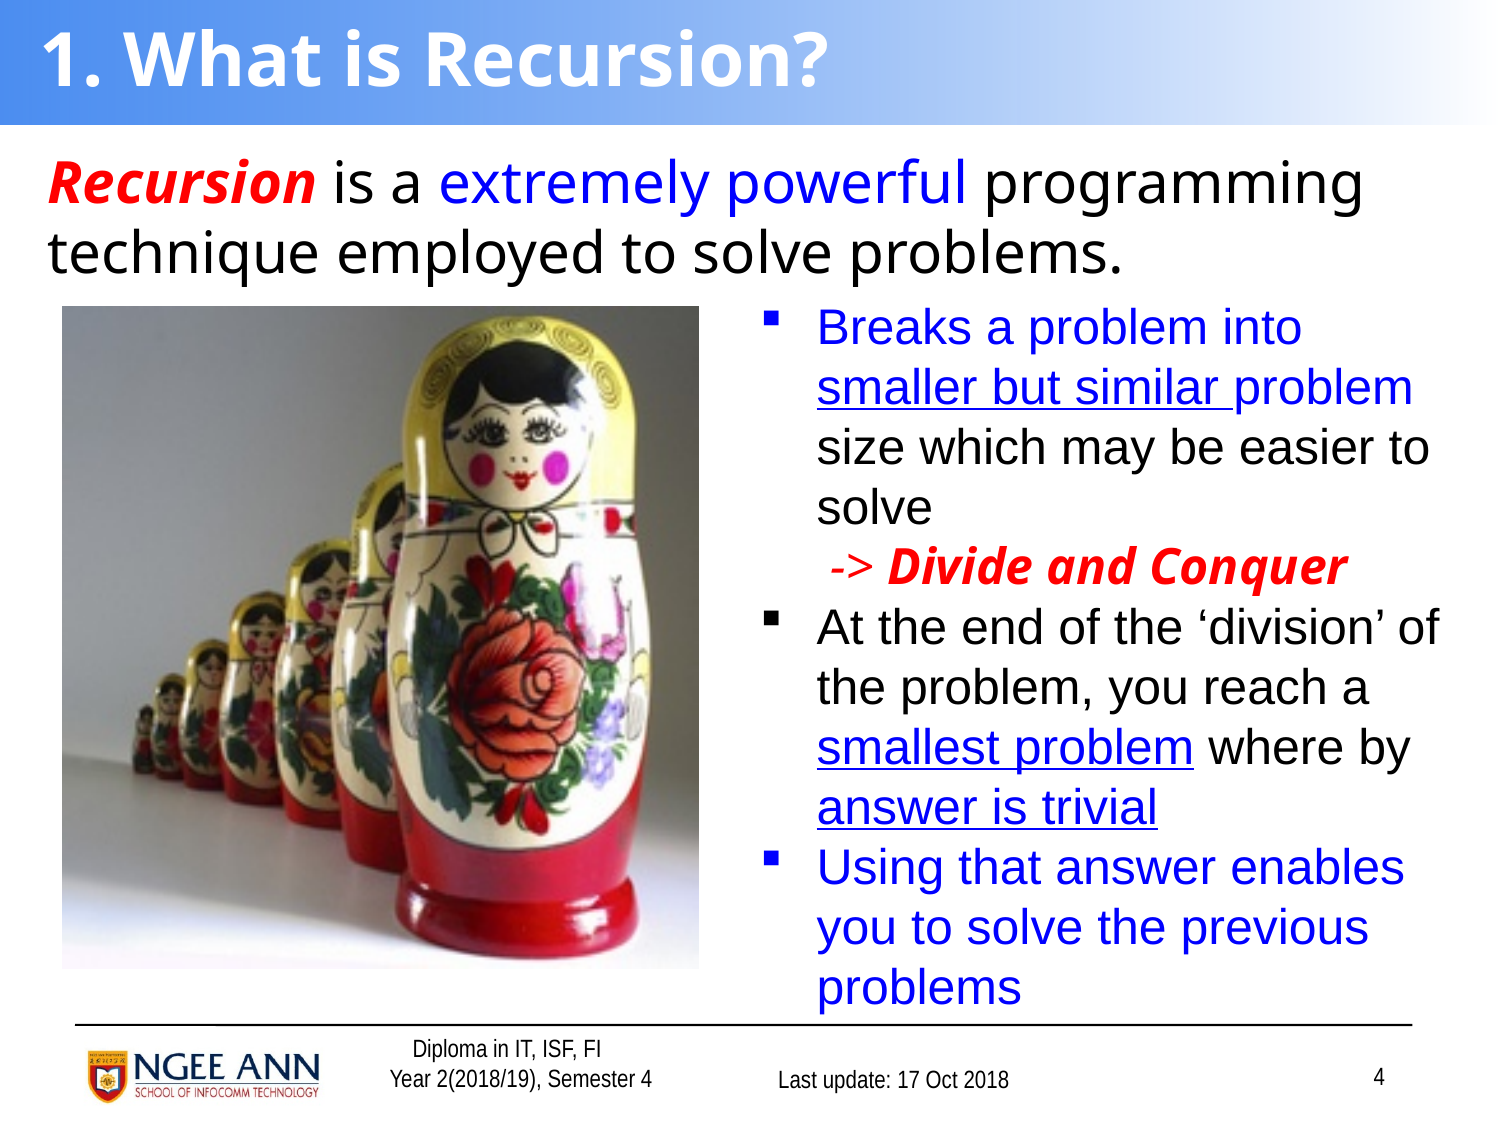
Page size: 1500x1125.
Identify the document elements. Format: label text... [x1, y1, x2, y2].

text_box Recursion is a extremely powerful programming technique employed to solve problems. [32, 137, 1475, 313]
picture [62, 305, 699, 969]
text_box Breaks a problem into smaller but similar problem size which may be easier to solve -> Divide and Conquer At the end of the ‘division’ of the problem, you reach a smallest problem where by answer is trivial Using that answer enables you to solve the previous problems [745, 287, 1475, 1025]
picture [62, 1028, 344, 1125]
title 1. What is Recursion? [23, 0, 1500, 115]
